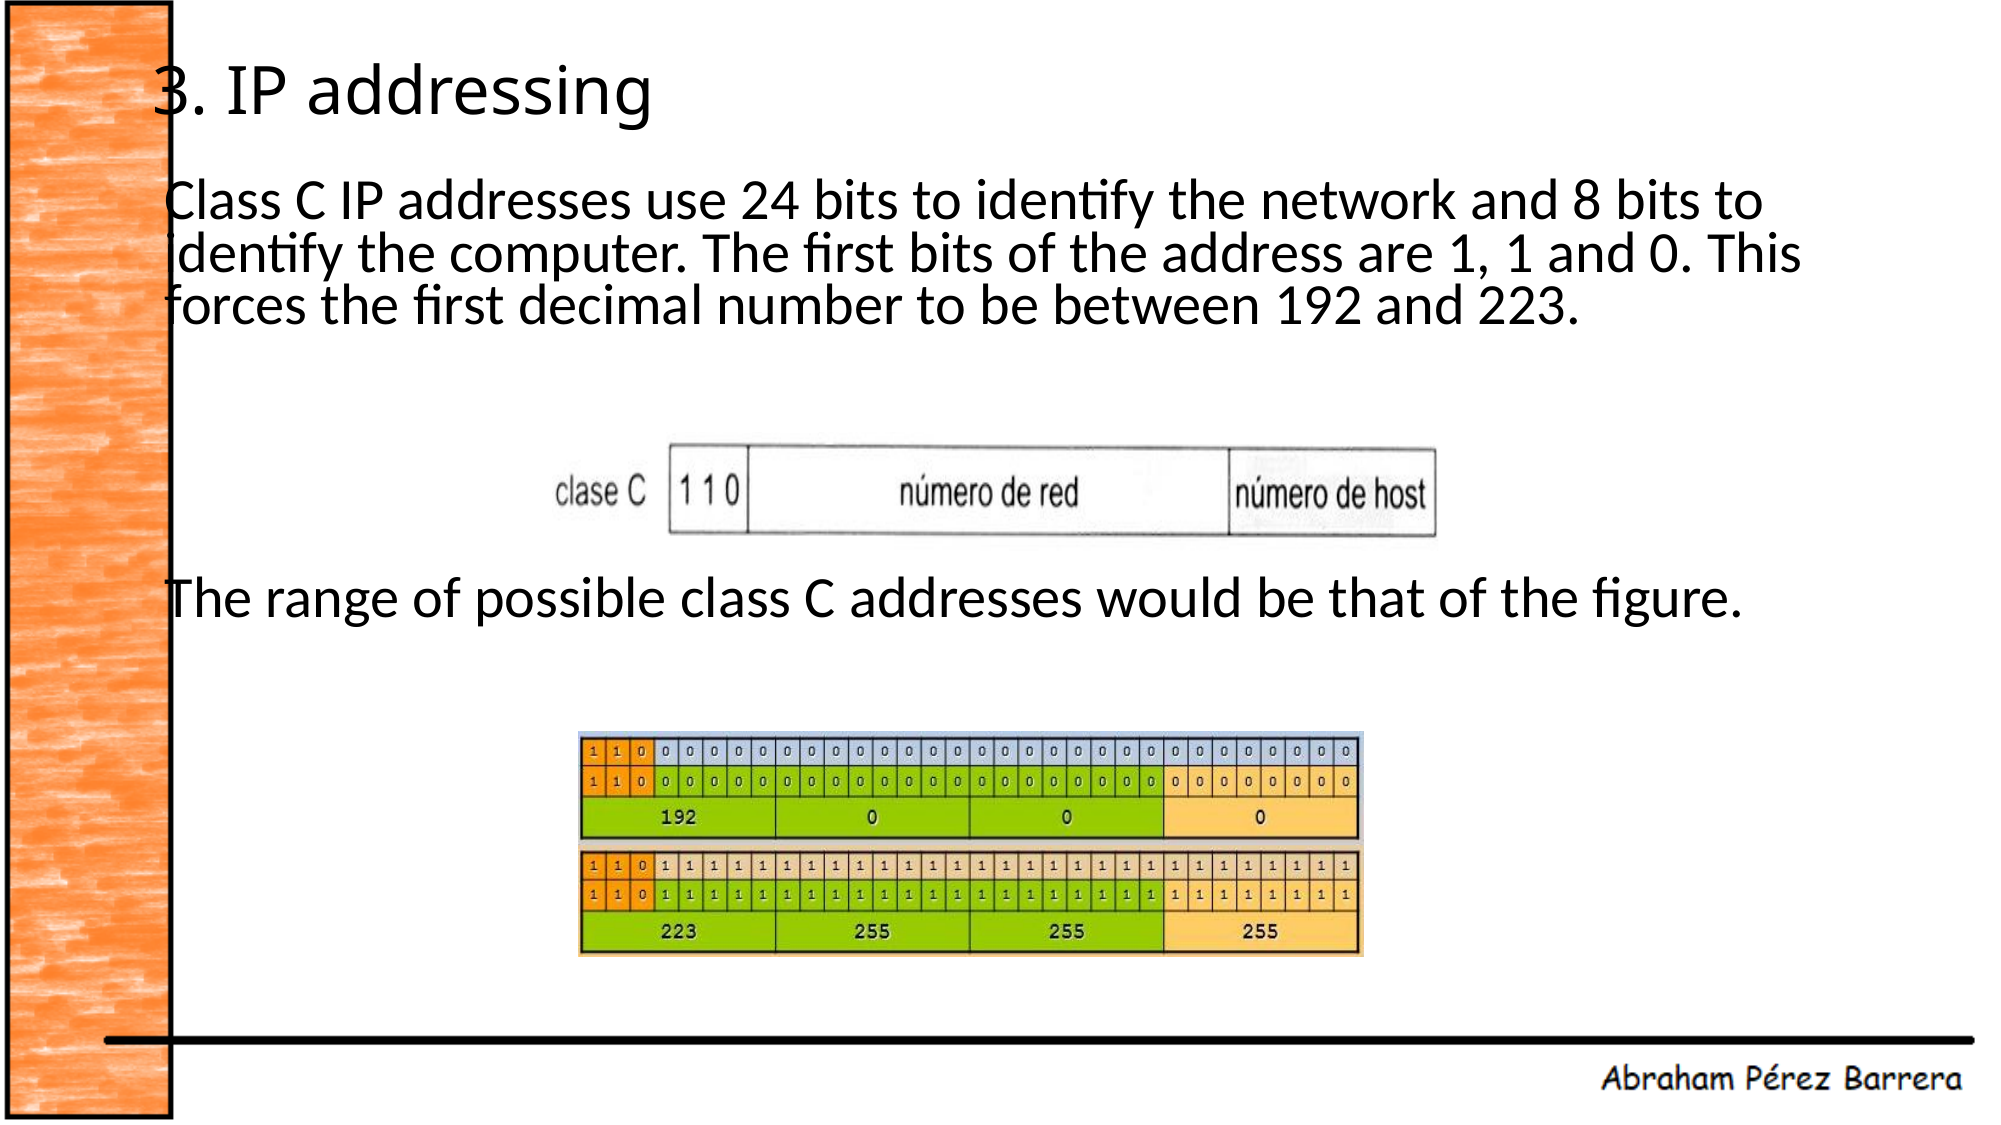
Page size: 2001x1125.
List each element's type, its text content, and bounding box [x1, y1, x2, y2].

list Class C IP addresses use 24 bits to identify the network and 8 bits to identify the computer. The first bits of the address are 1, 1 and 0. This forces the first decimal number to be between 192 and 223. The range of possible class C addresses would be that of the figure. [149, 170, 1928, 813]
title 3. IP addressing [137, 41, 1863, 139]
picture [0, 0, 2001, 1125]
